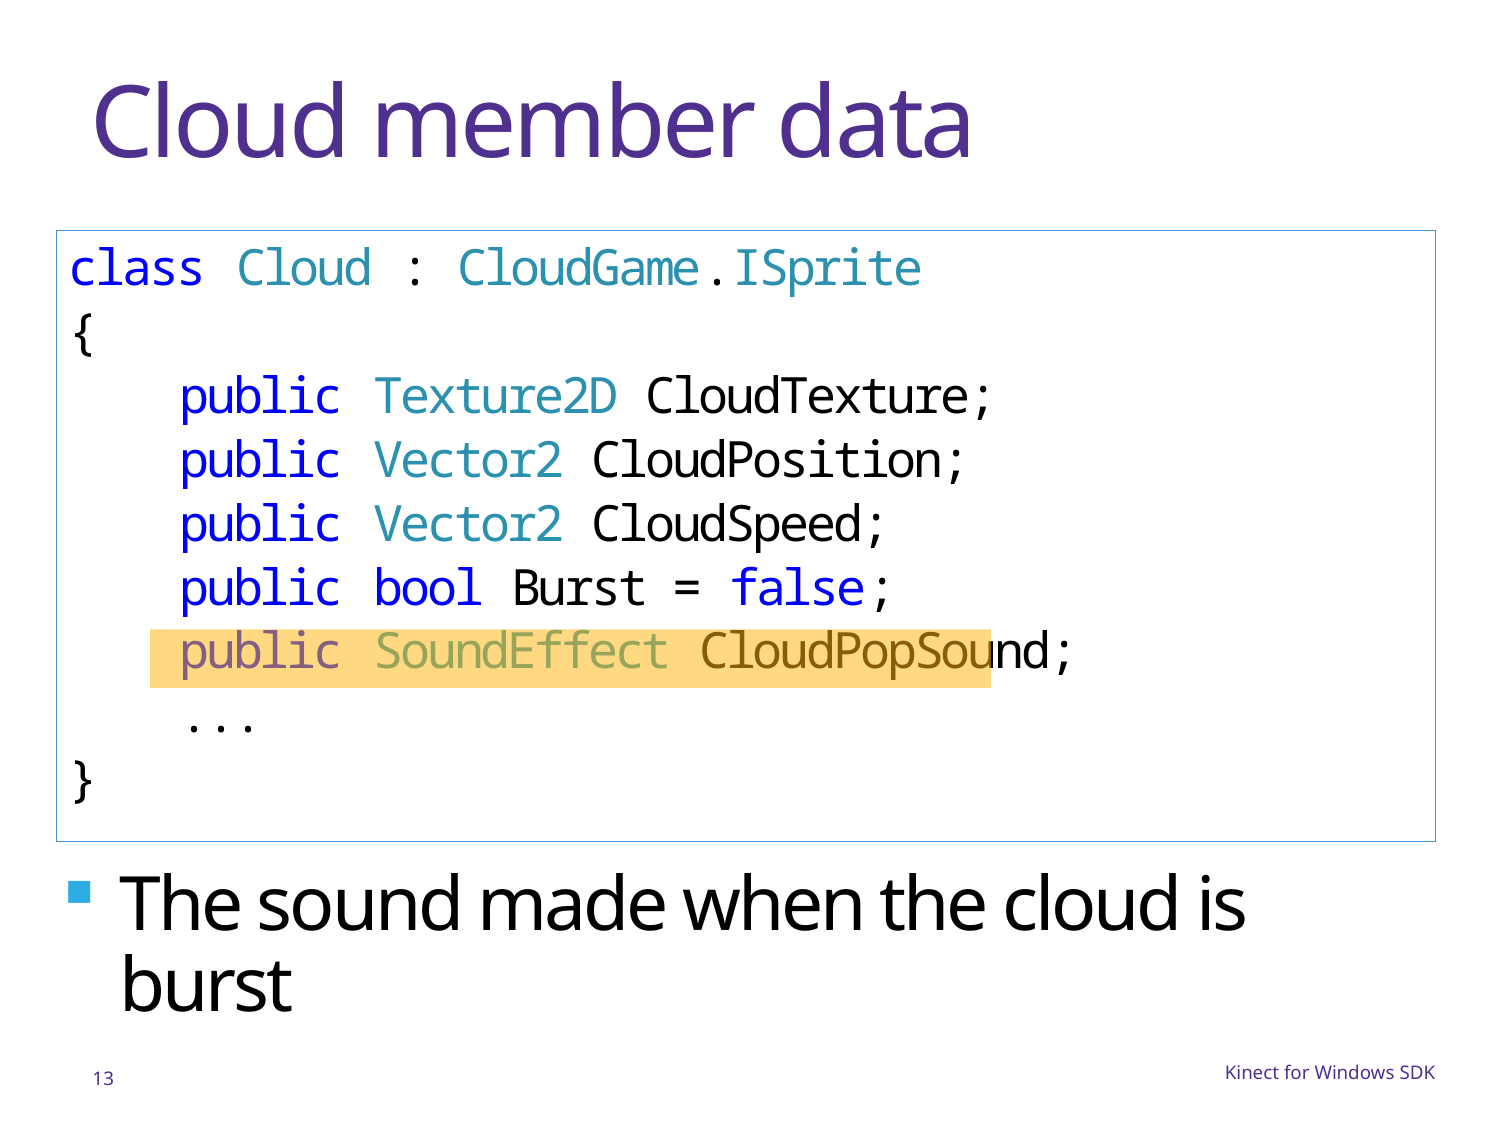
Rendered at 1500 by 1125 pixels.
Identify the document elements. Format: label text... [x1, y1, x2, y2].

text_box [148, 627, 993, 690]
list The sound made when the cloud is burst [62, 865, 1435, 948]
list class Cloud : CloudGame.ISprite { public Texture2D CloudTexture; public Vector2 CloudPosition; public Vector2 CloudSpeed; public bool Burst = false; public SoundEffect CloudPopSound; ... } [56, 230, 1436, 842]
title Cloud member data [90, 70, 1463, 180]
slide_number 13 [0, 1053, 114, 1107]
